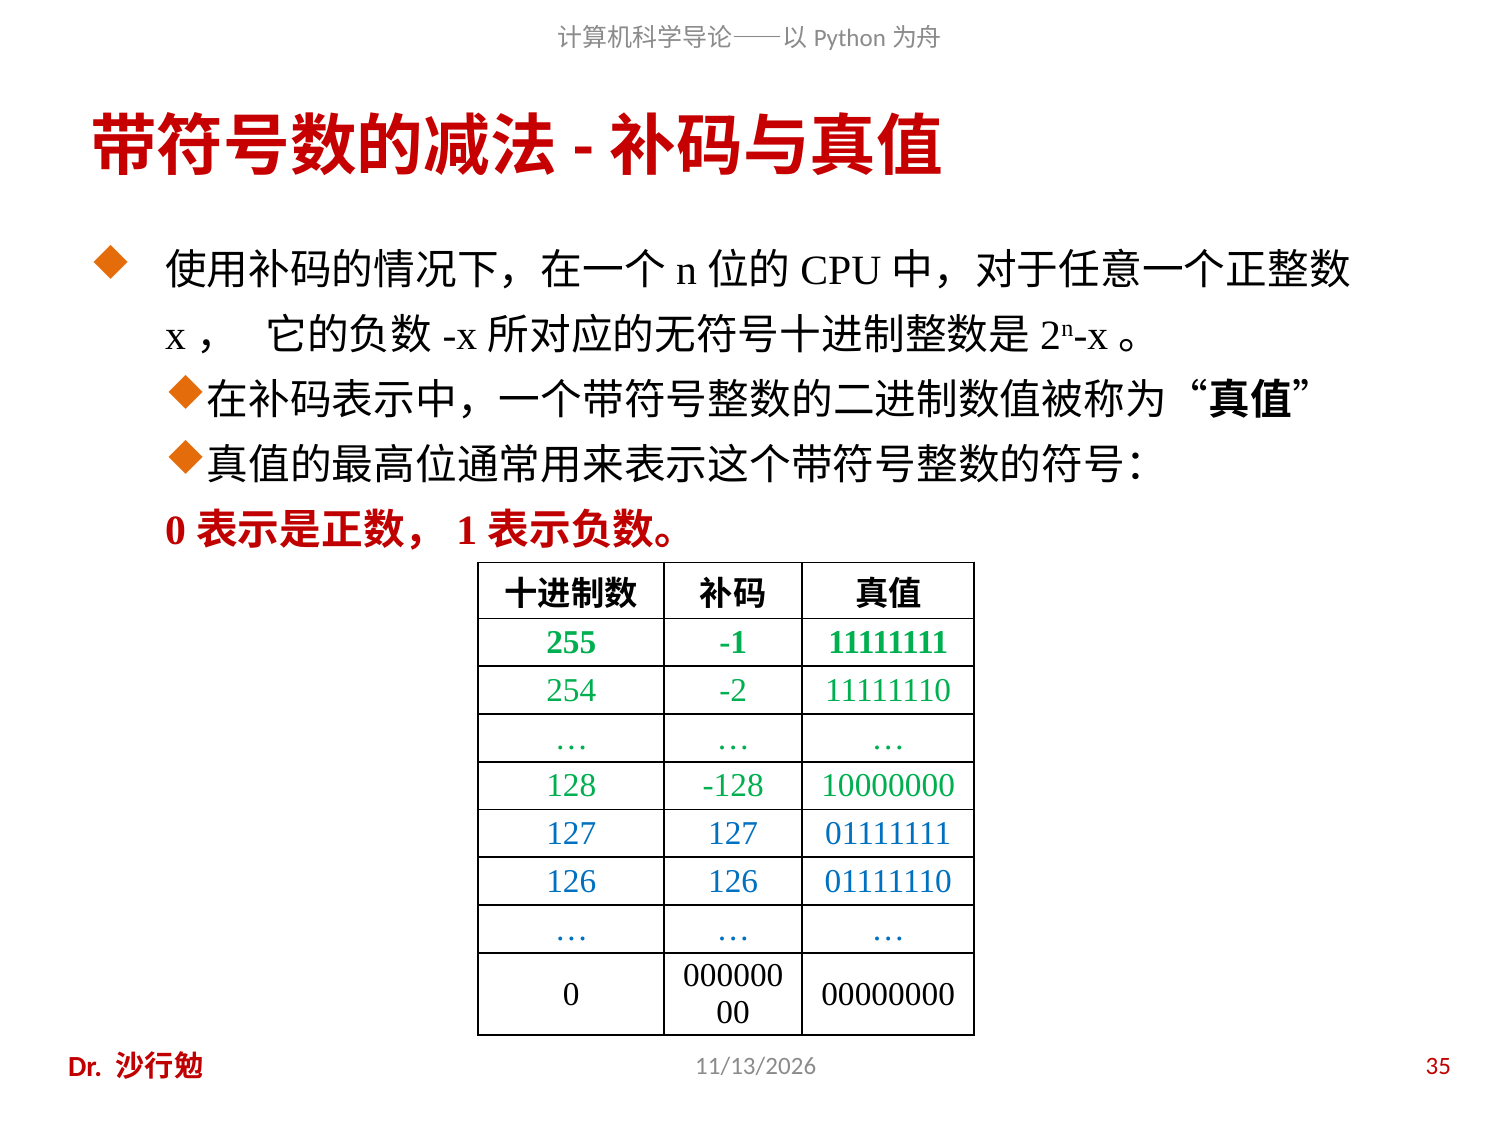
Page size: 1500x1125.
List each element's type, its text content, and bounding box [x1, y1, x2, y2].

table_cell -2 [665, 667, 801, 713]
table_cell 00000000 [665, 954, 801, 1034]
table_cell 127 [479, 810, 663, 856]
table_cell 126 [665, 858, 801, 904]
footer Dr. 沙行勉 [53, 1035, 386, 1095]
table_cell 127 [665, 810, 801, 856]
table_cell 11111111 [803, 619, 973, 665]
table_header 真值 [803, 563, 973, 618]
table_cell 11111110 [803, 667, 973, 713]
table_cell … [803, 906, 973, 952]
table_header 十进制数 [479, 563, 663, 618]
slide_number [501, 1035, 1010, 1095]
table_cell -128 [665, 763, 801, 809]
table_cell 128 [479, 763, 663, 809]
title 带符号数的减法-补码与真值 [75, 90, 1425, 195]
table_cell … [665, 715, 801, 761]
table_cell 0 [479, 954, 663, 1034]
table_cell 10000000 [803, 763, 973, 809]
table_cell 01111111 [803, 810, 973, 856]
table_cell … [479, 906, 663, 952]
table_cell … [803, 715, 973, 761]
table_cell 254 [479, 667, 663, 713]
slide_number 35 [1116, 1035, 1467, 1095]
table_cell 01111110 [803, 858, 973, 904]
table_cell 255 [479, 619, 663, 665]
table_cell … [479, 715, 663, 761]
table_header 补码 [665, 563, 801, 618]
list 使用补码的情况下，在一个n位的CPU中，对于任意一个正整数x， 它的负数-x所对应的无符号十进制整数是2n-x。 在补码表示中，一个带符号整数的二进制数值被称为“真值” 真值的最高位通常用来表示这个带符号整数的符号： 0表示是正数，1表示负数。 [75, 219, 1425, 994]
table_cell 00000000 [803, 954, 973, 1034]
table_cell … [665, 906, 801, 952]
table_cell -1 [665, 619, 801, 665]
table_cell 126 [479, 858, 663, 904]
